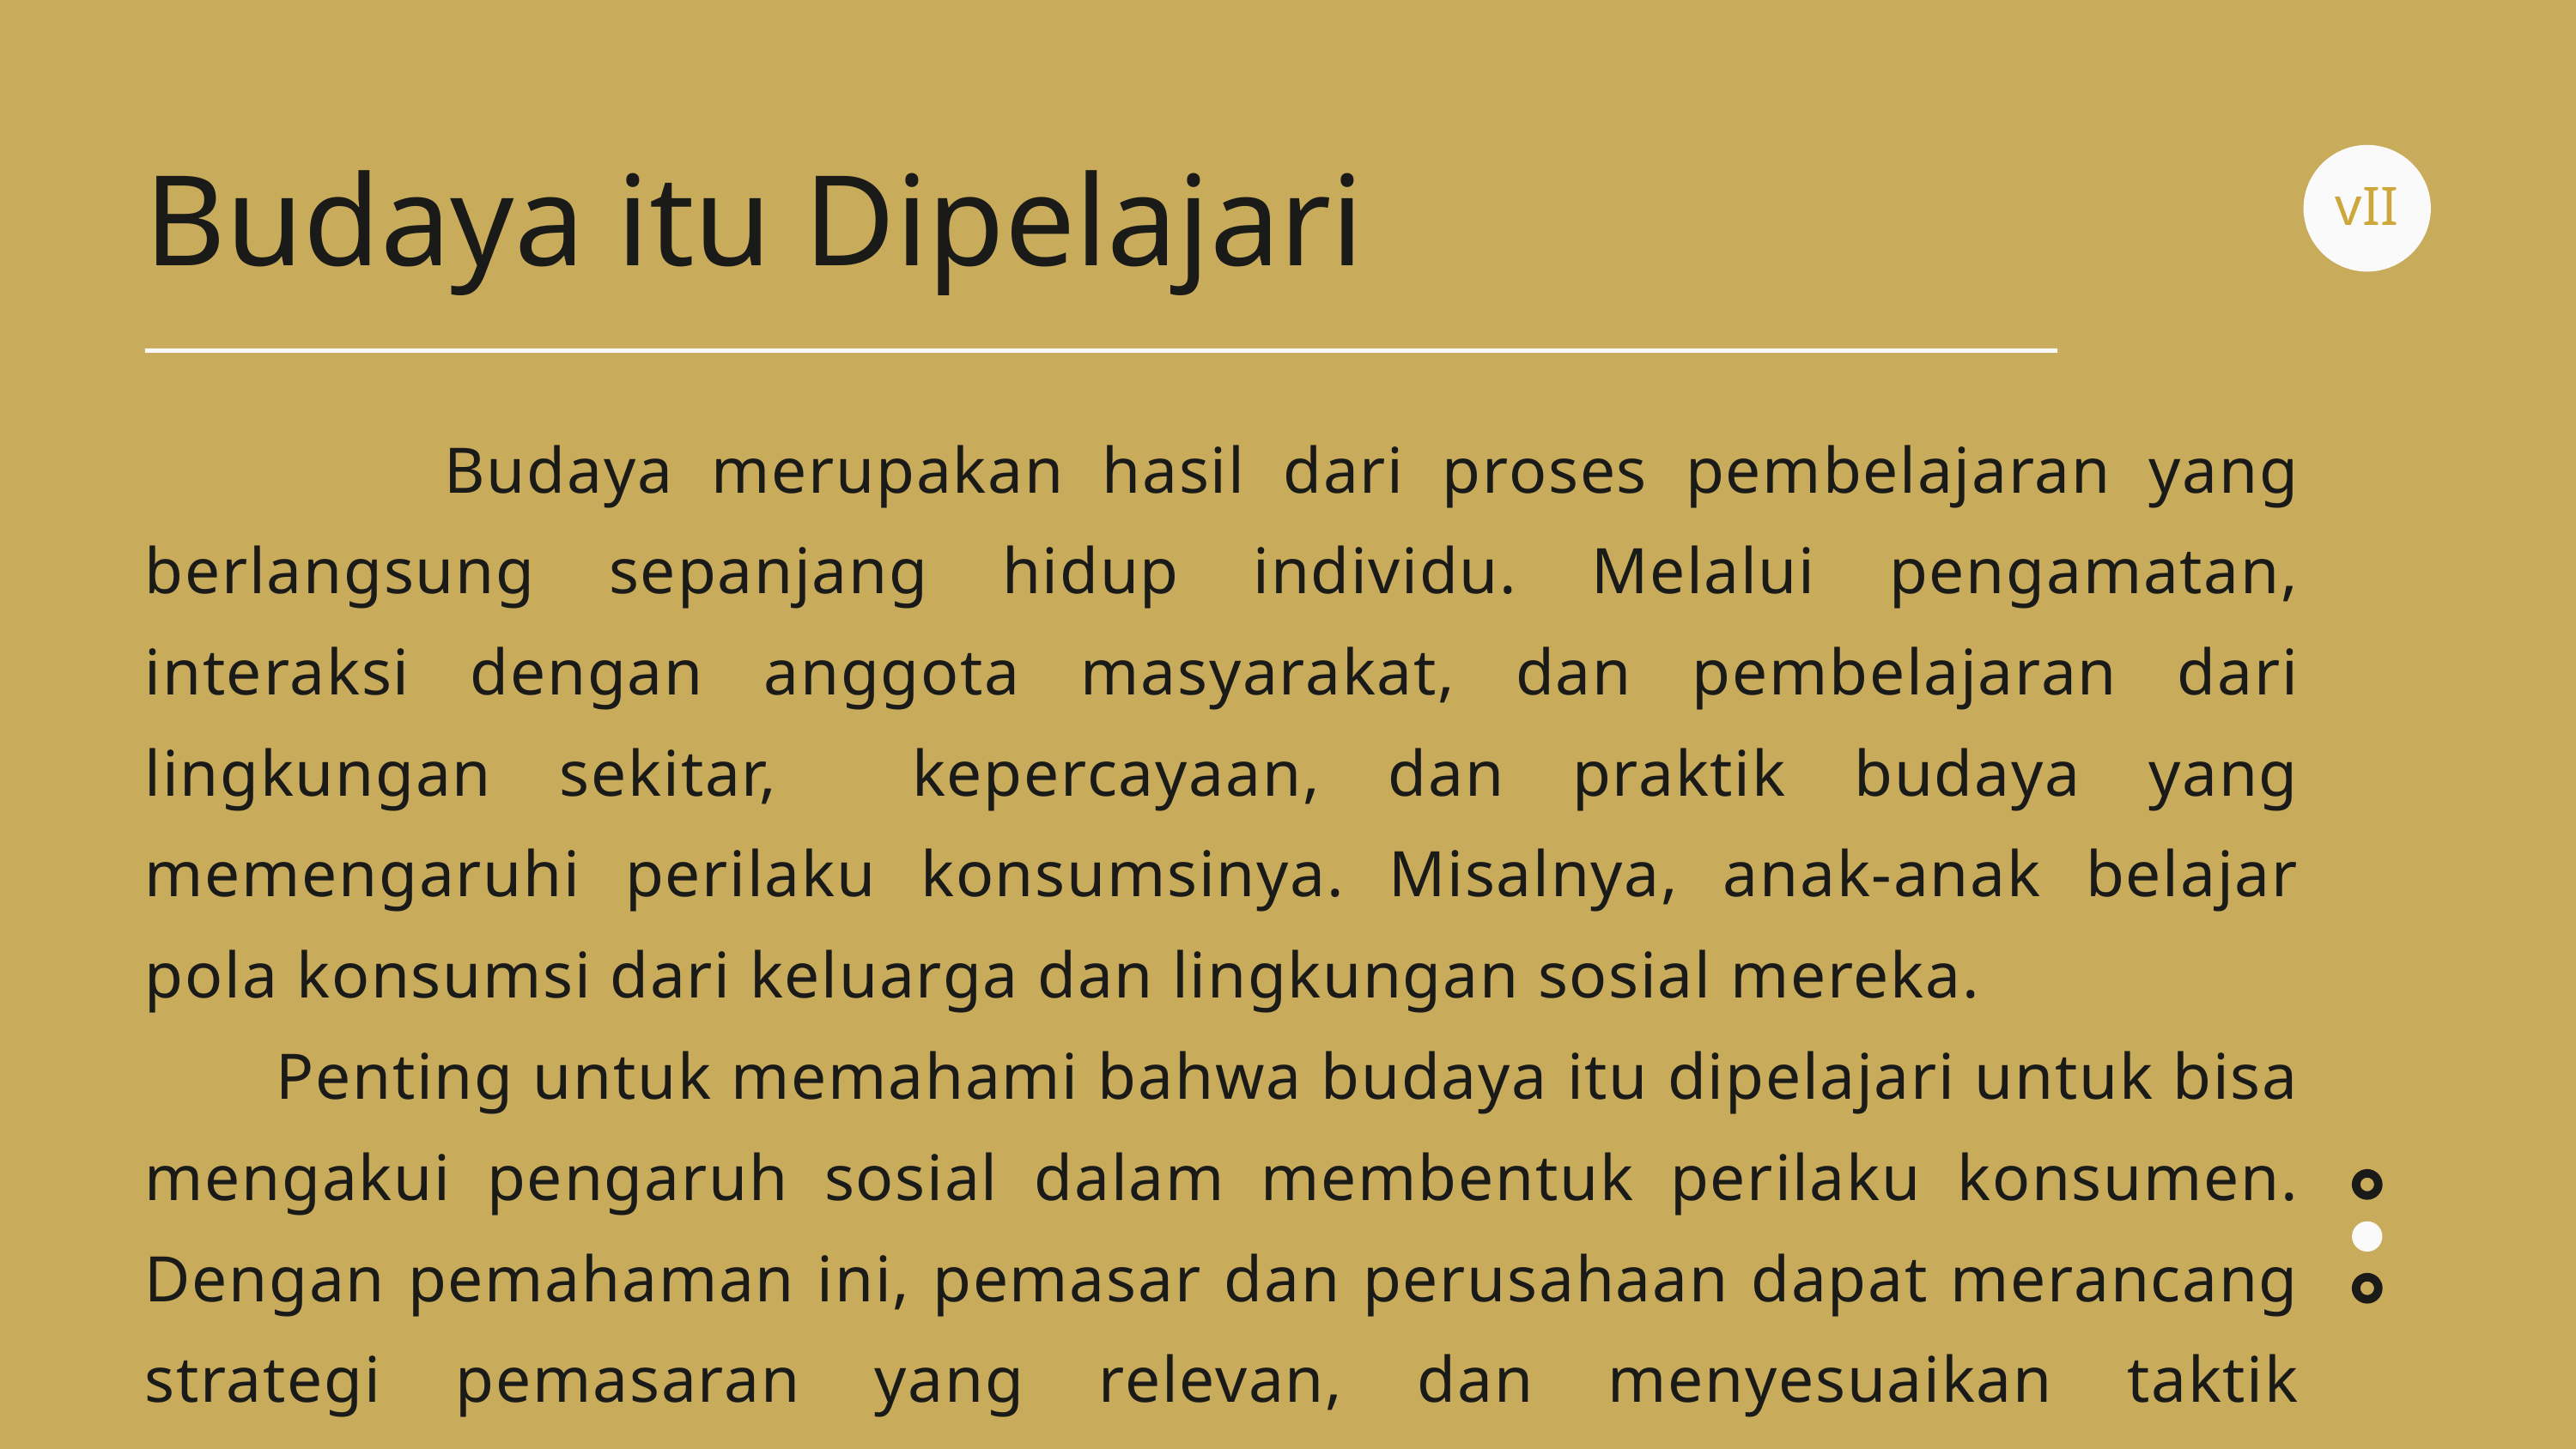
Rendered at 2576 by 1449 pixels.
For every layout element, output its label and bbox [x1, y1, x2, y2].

text_box [2302, 144, 2432, 272]
text_box [144, 152, 2058, 354]
text_box [2307, 1221, 2435, 1252]
text_box [144, 419, 2304, 1449]
